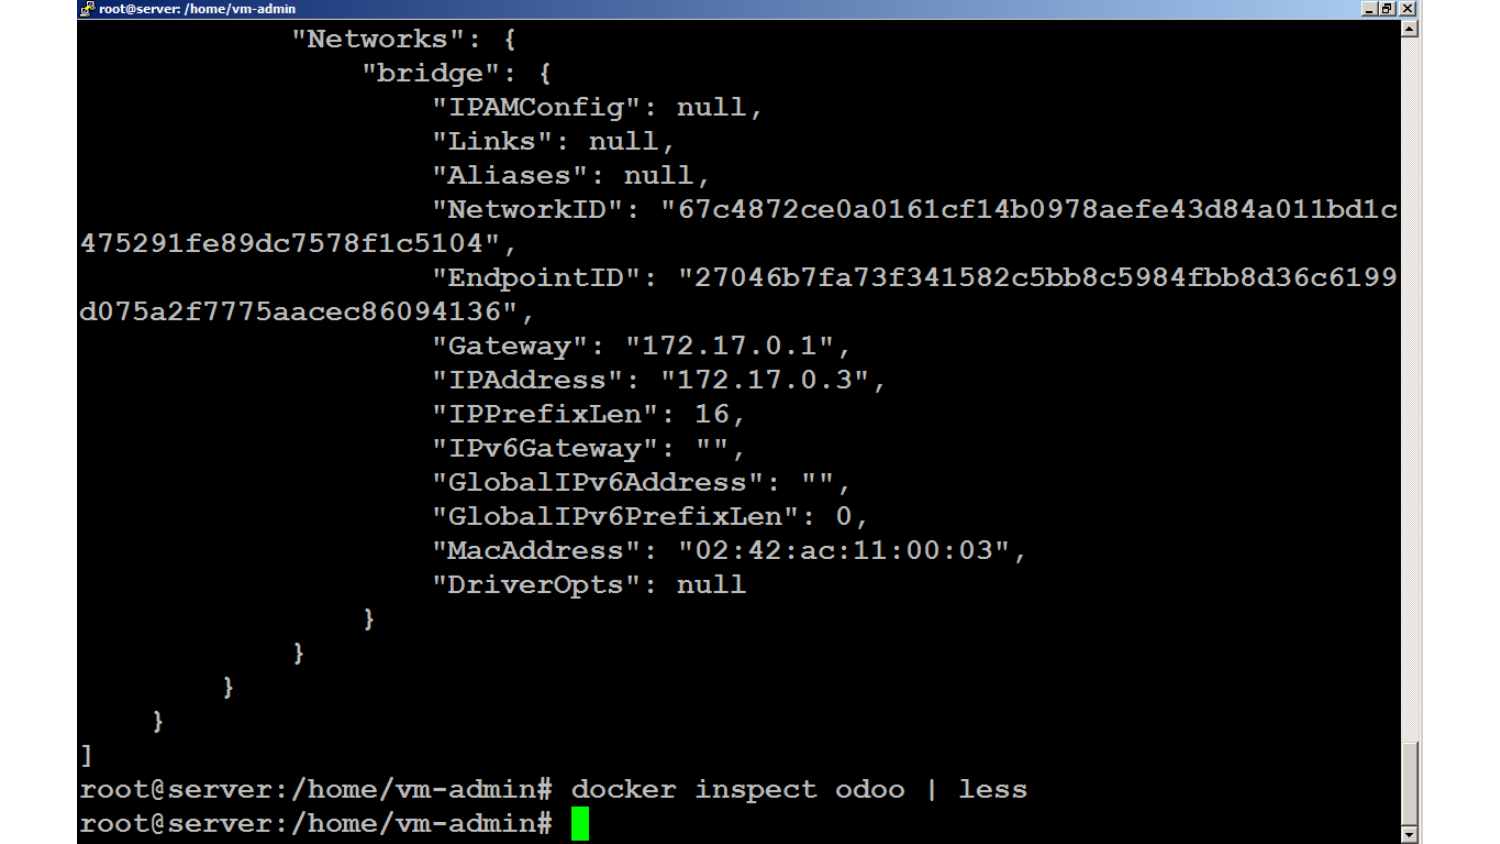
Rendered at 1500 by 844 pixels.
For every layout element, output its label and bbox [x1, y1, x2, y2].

picture [76, 0, 1424, 844]
